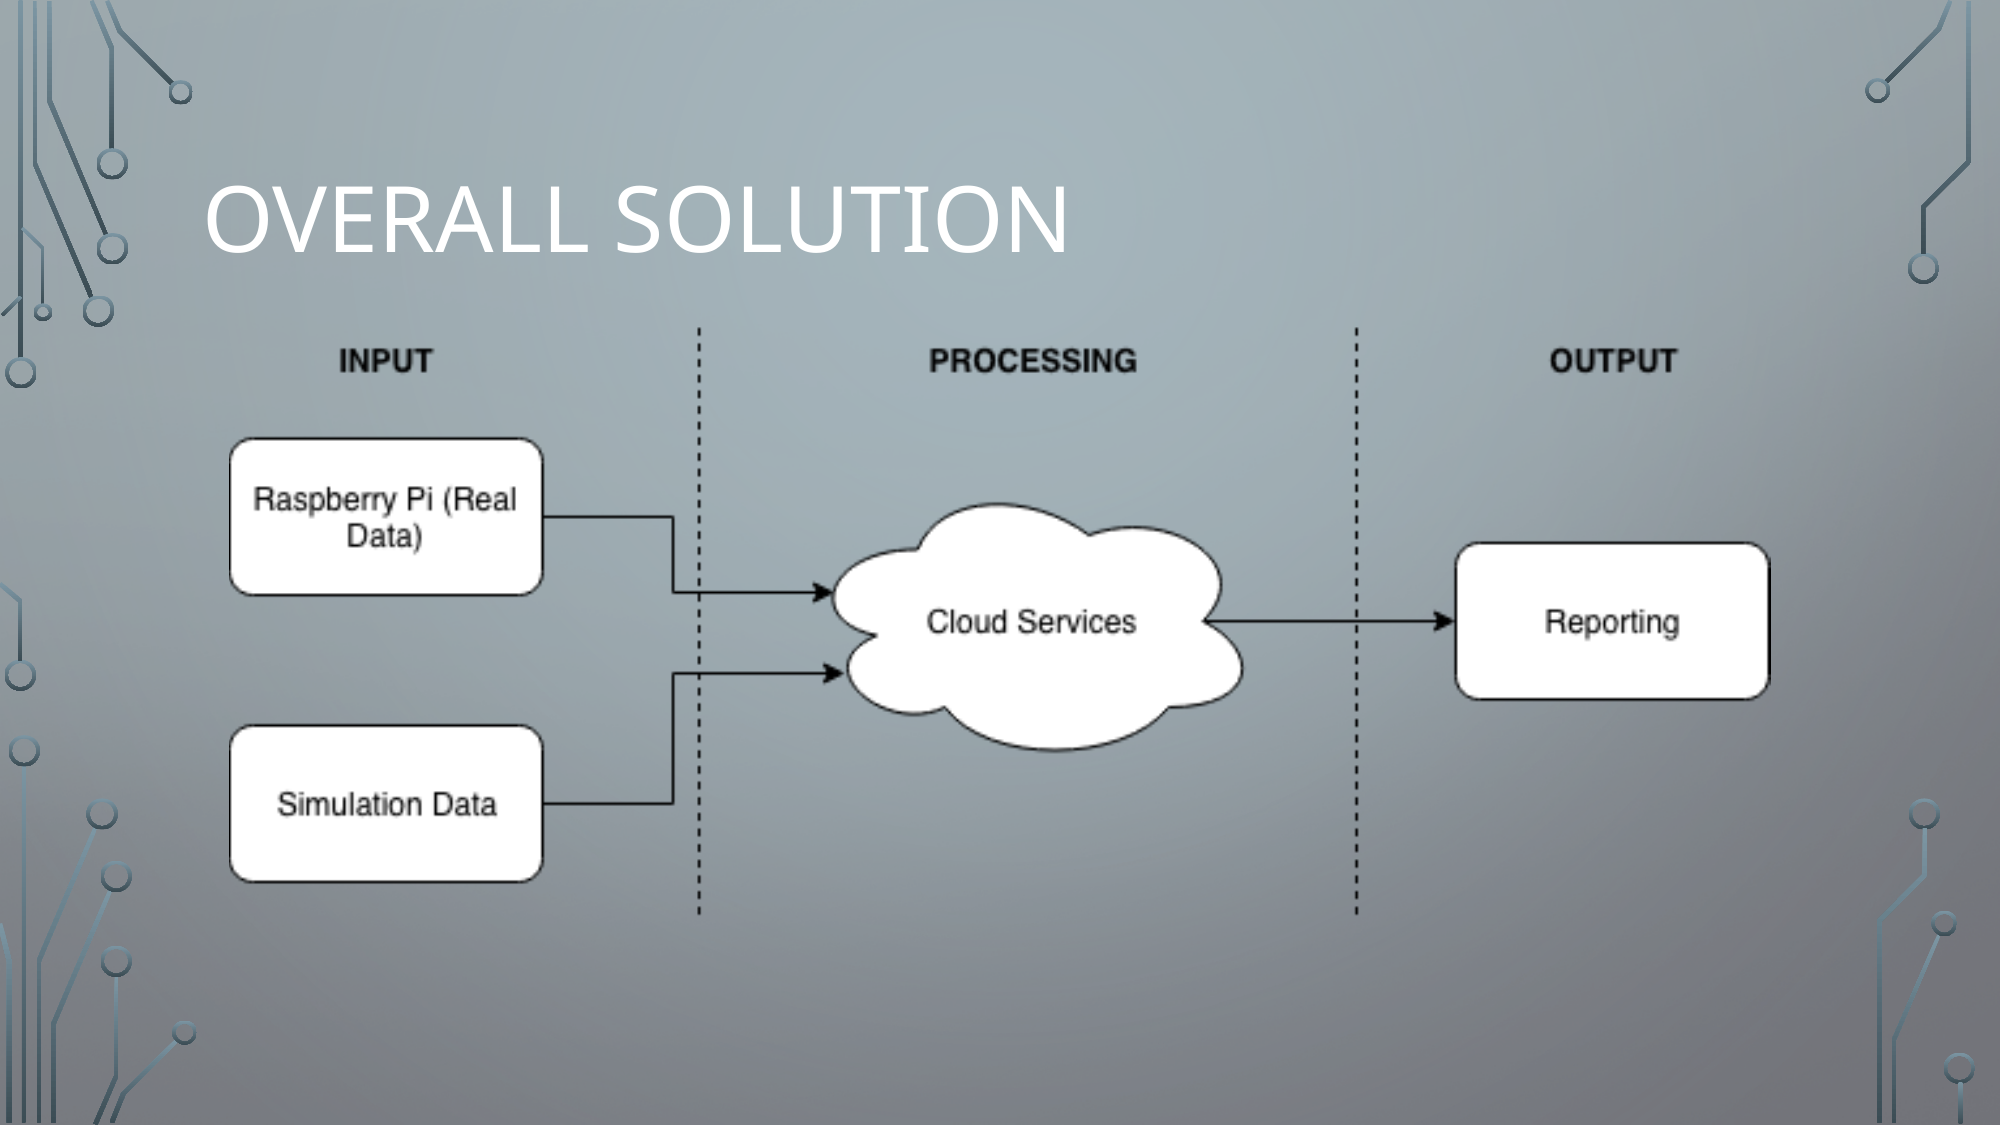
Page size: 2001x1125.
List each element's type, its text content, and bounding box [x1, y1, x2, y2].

picture [228, 326, 1772, 918]
title Overall Solution [187, 101, 1813, 344]
